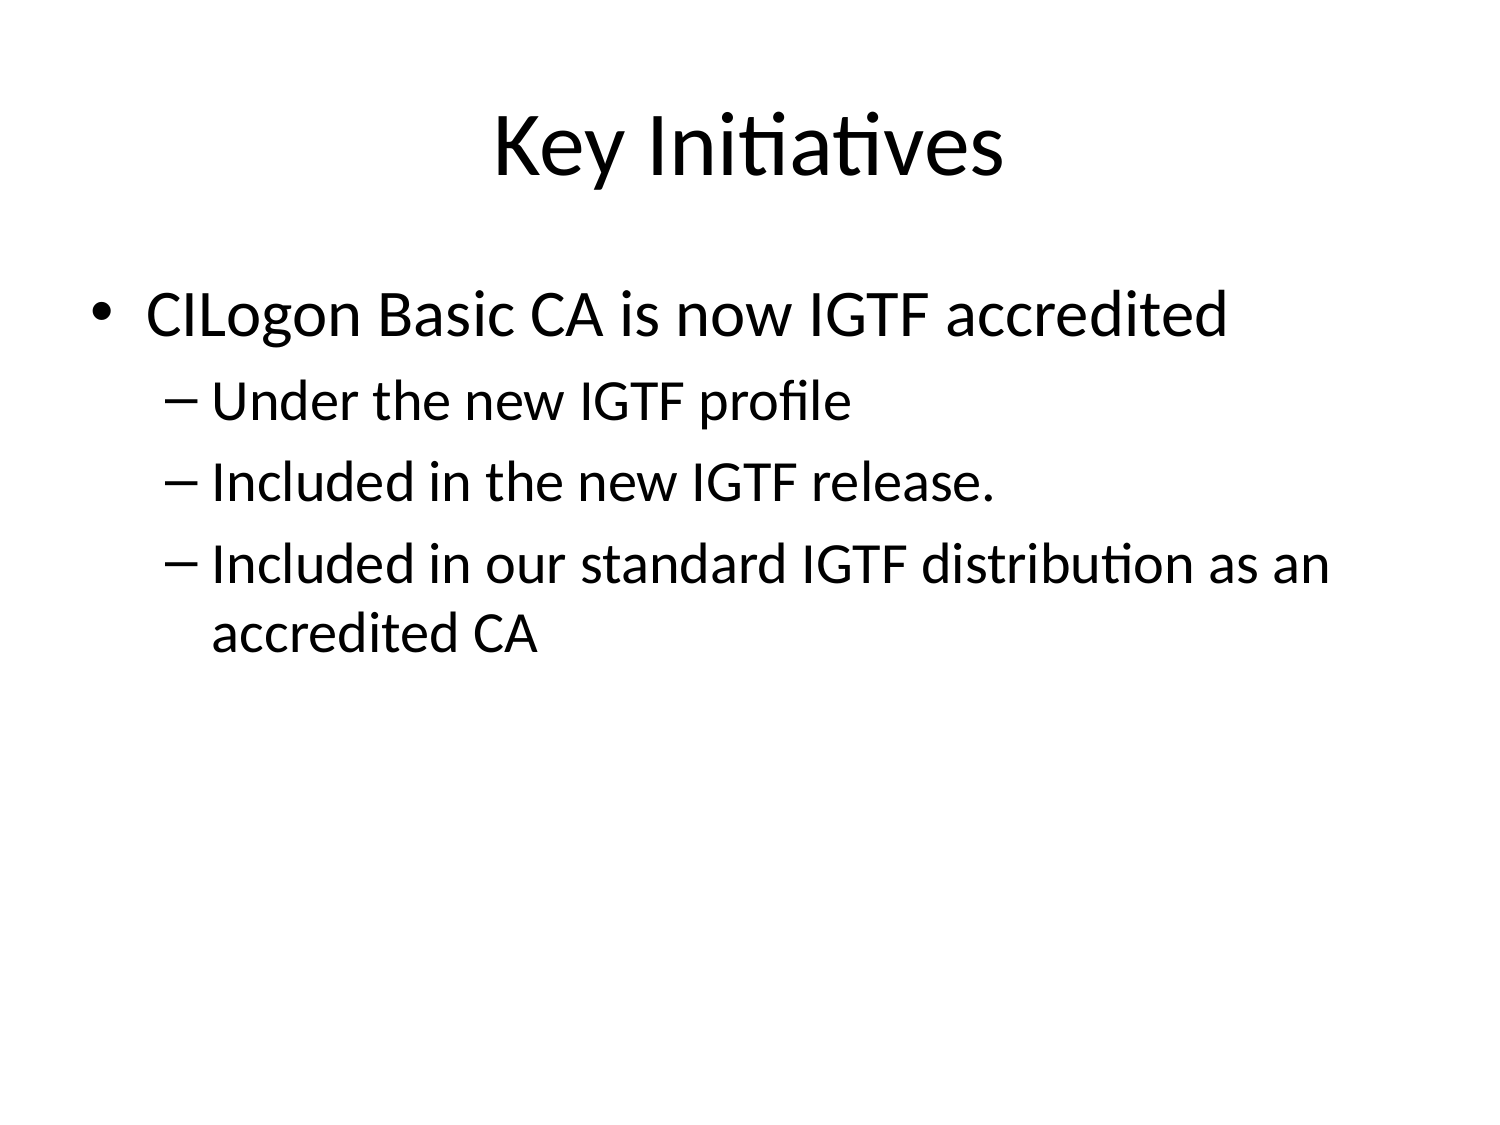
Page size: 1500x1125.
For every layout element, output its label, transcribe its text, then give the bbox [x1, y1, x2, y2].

list CILogon Basic CA is now IGTF accredited Under the new IGTF profile Included in the new IGTF release. Included in our standard IGTF distribution as an accredited CA [75, 262, 1425, 1005]
title Key Initiatives [75, 45, 1425, 233]
